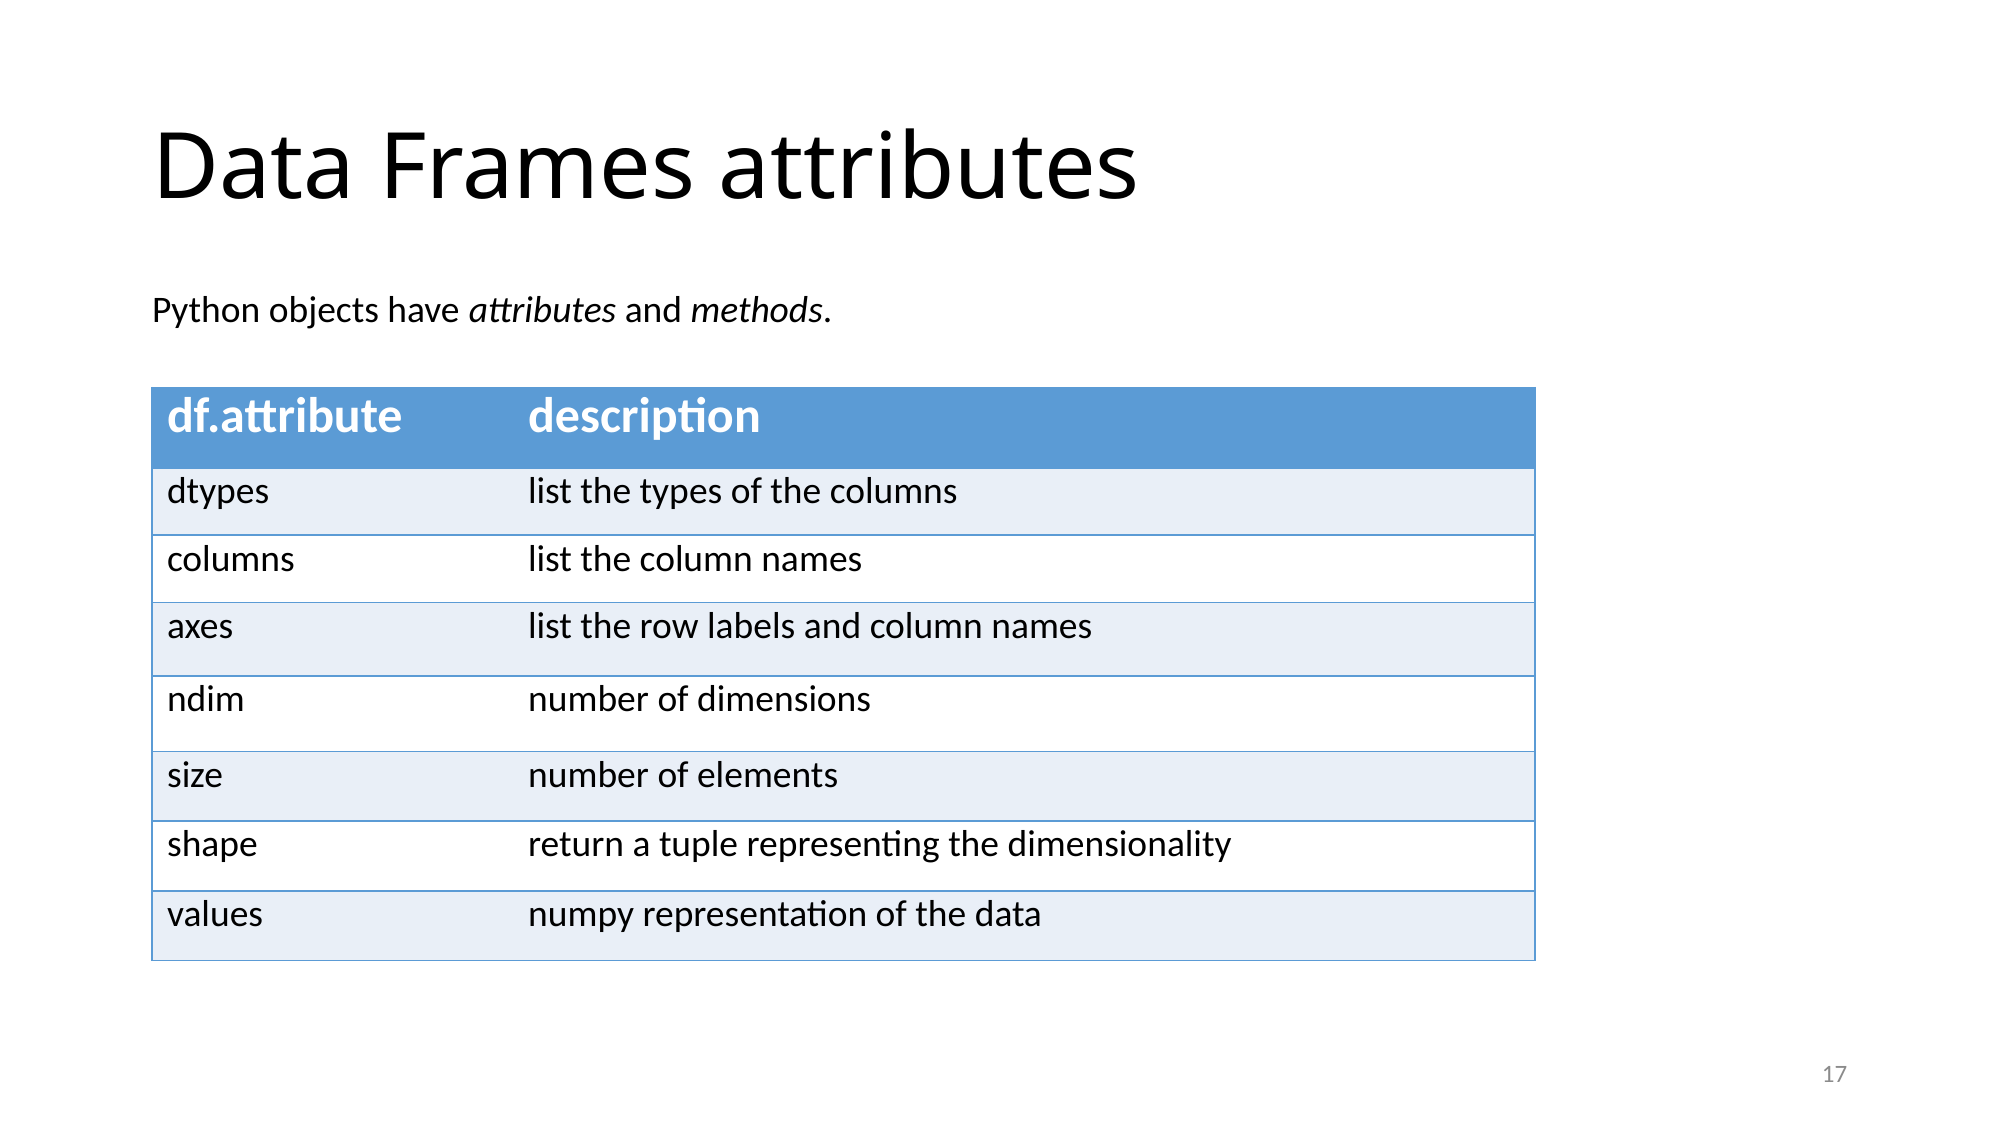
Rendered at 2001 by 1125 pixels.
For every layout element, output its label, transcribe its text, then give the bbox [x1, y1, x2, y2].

table_cell list the column names [513, 536, 1534, 602]
table_cell columns [153, 536, 513, 602]
text_box Python objects have attributes and methods. [137, 277, 1366, 337]
table_cell values [153, 892, 513, 960]
table_cell list the types of the columns [513, 469, 1534, 534]
table_cell numpy representation of the data [513, 892, 1534, 960]
slide_number 17 [1412, 1042, 1863, 1103]
table_cell number of dimensions [513, 677, 1534, 751]
table_cell axes [153, 603, 513, 675]
table_cell return a tuple representing the dimensionality [513, 822, 1534, 890]
table_cell dtypes [153, 469, 513, 534]
table_header df.attribute [153, 389, 513, 467]
table_cell ndim [153, 677, 513, 751]
table_cell number of elements [513, 752, 1534, 820]
table_cell shape [153, 822, 513, 890]
title Data Frames attributes [137, 59, 1863, 278]
table_header description [513, 389, 1534, 467]
table_cell list the row labels and column names [513, 603, 1534, 675]
table_cell size [153, 752, 513, 820]
